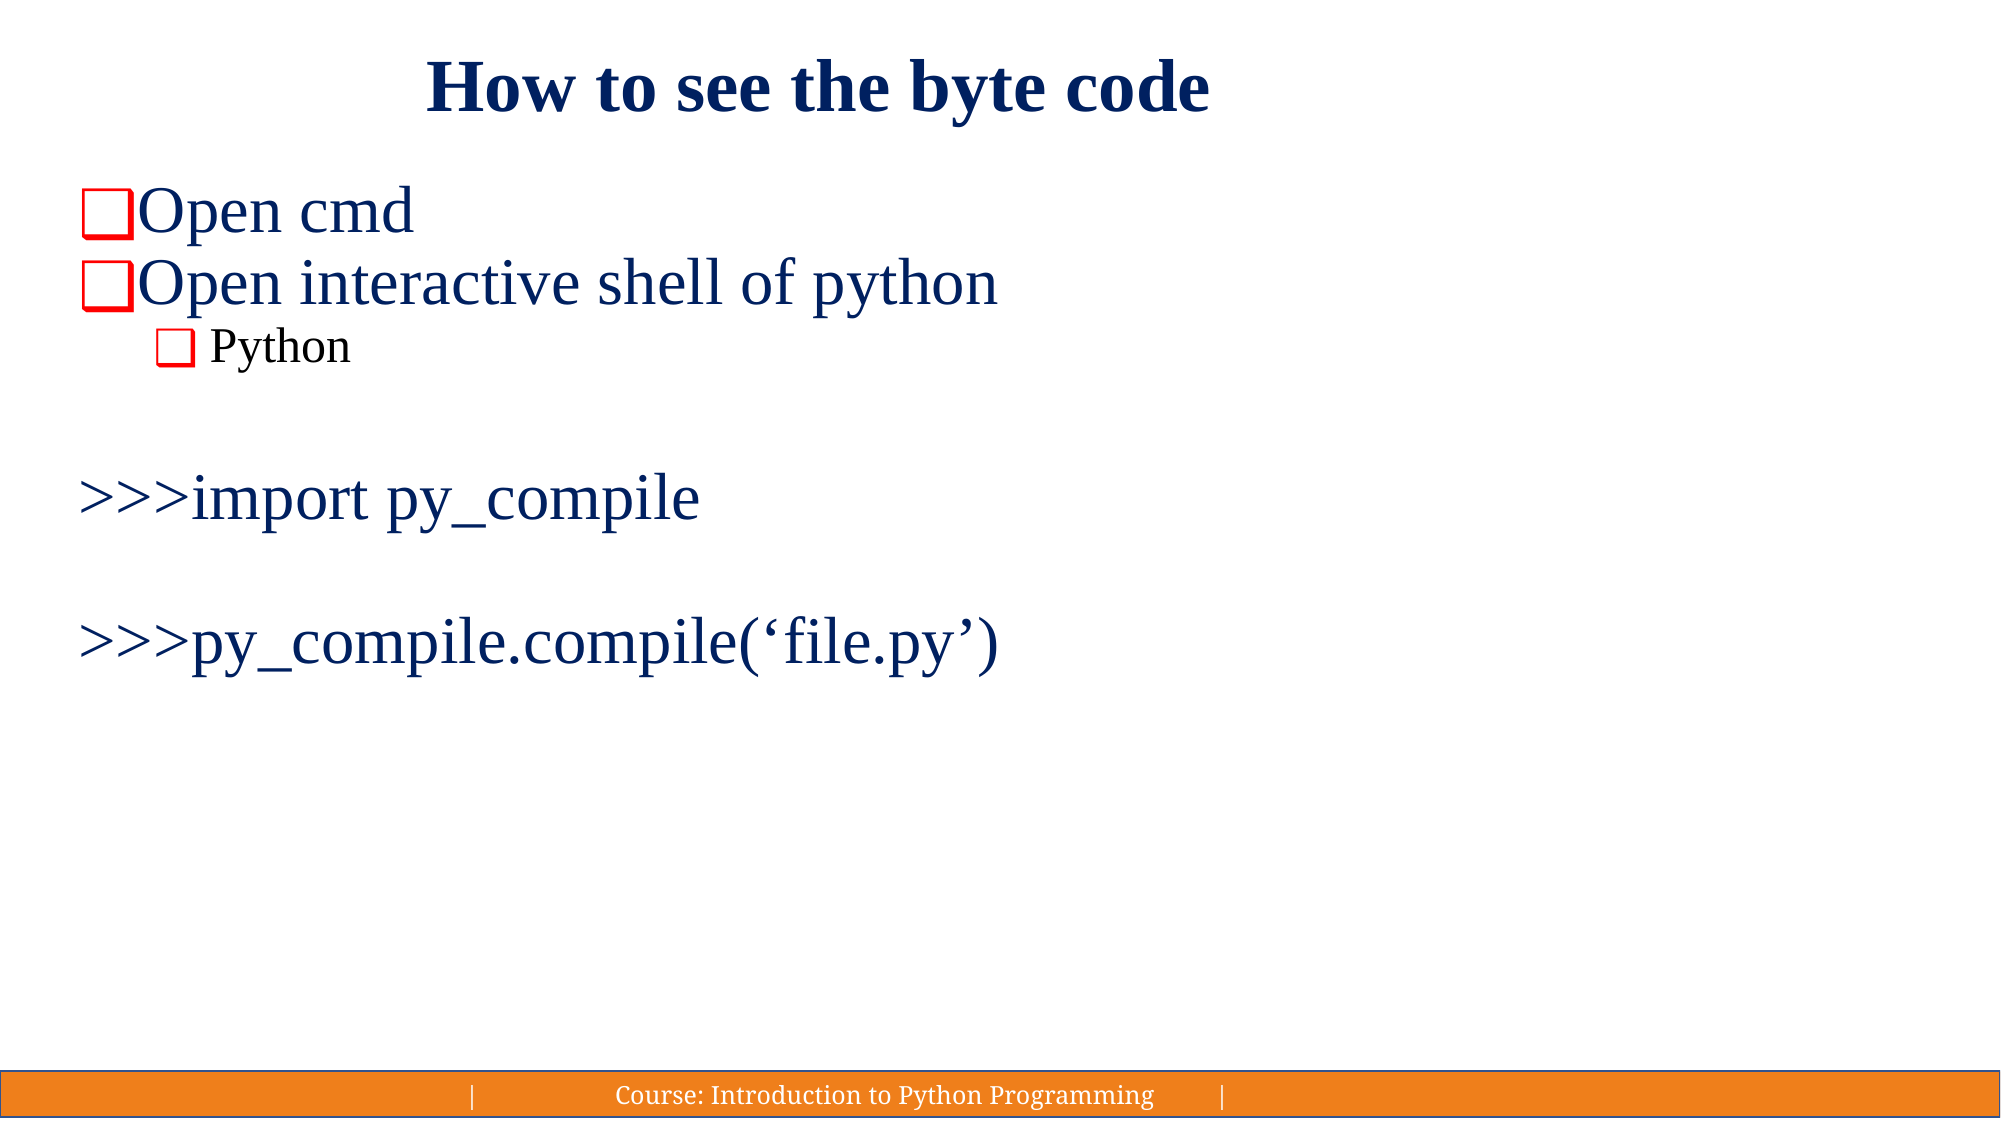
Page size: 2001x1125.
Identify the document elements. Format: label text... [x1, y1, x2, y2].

list Open cmd Open interactive shell of python Python >>>import py_compile >>>py_compile.compile(‘file.py’) [63, 167, 1959, 1047]
title How to see the byte code [411, 39, 1959, 148]
